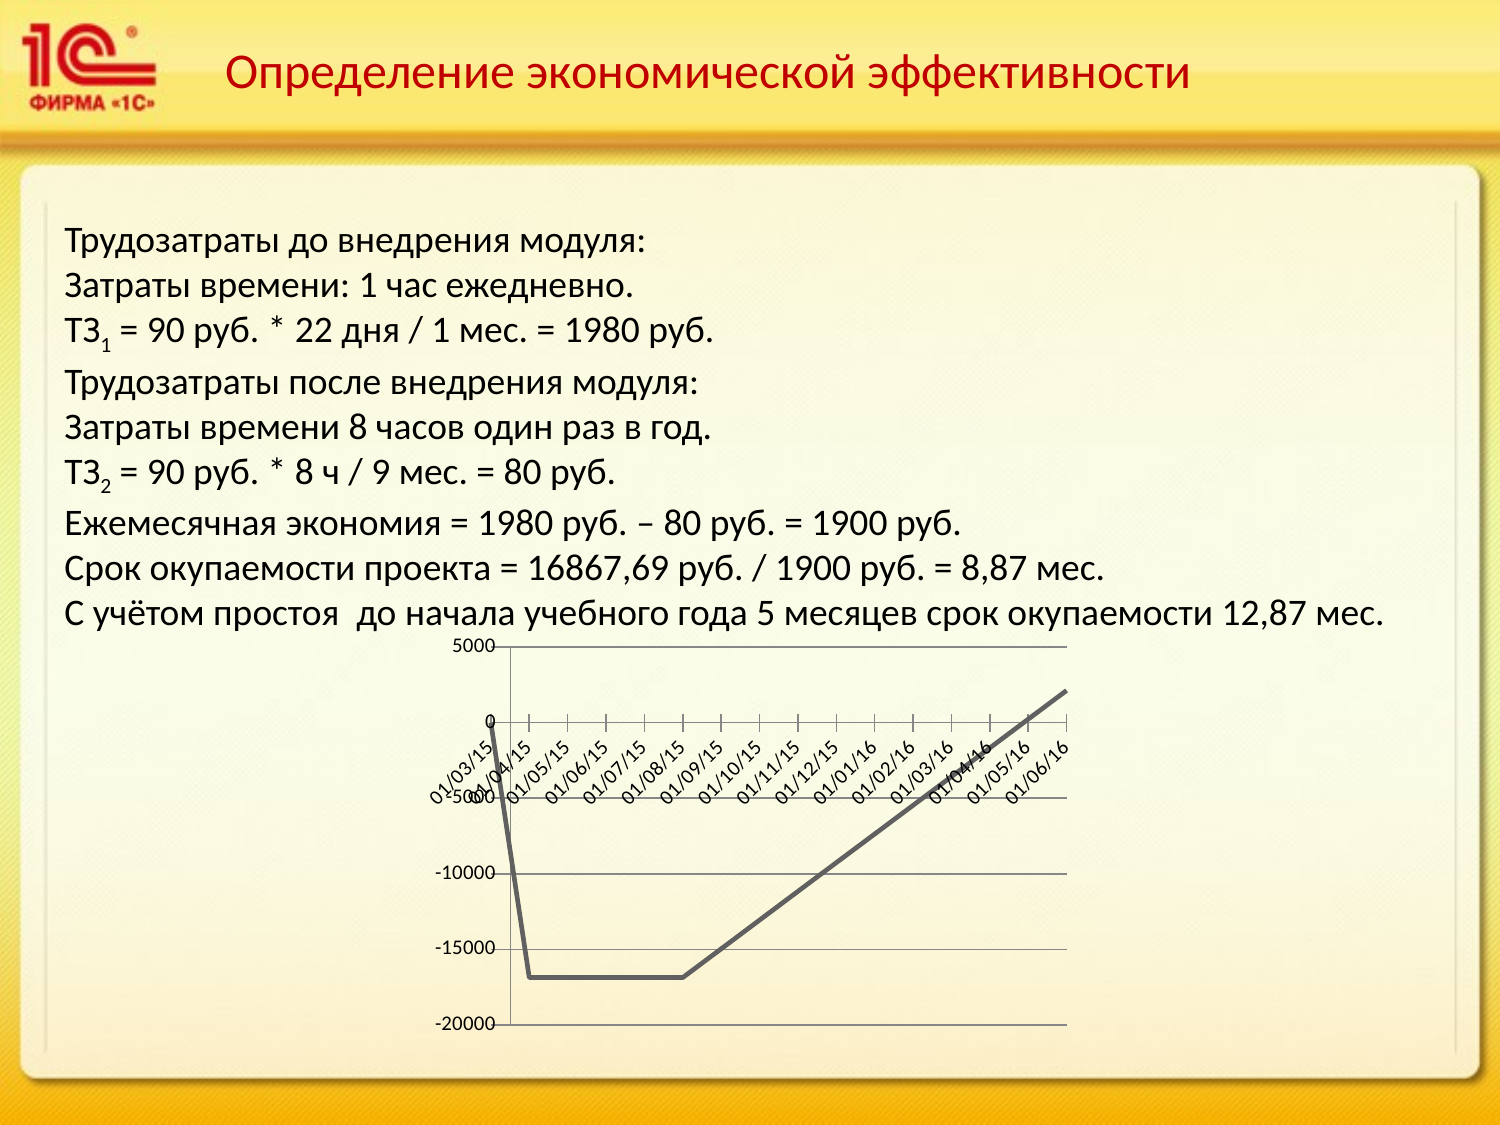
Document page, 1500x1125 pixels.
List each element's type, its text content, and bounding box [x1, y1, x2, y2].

chart [412, 628, 1088, 1044]
text_box Трудозатраты до внедрения модуля: Затраты времени: 1 час ежедневно. ТЗ1 = 90 руб. * 22 дня / 1 мес. = 1980 руб. Трудозатраты после внедрения модуля: Затраты времени 8 часов один раз в год. ТЗ2 = 90 руб. * 8 ч / 9 мес. = 80 руб. Ежемесячная экономия = 1980 руб. – 80 руб. = 1900 руб. Срок окупаемости проекта = 16867,69 руб. / 1900 руб. = 8,87 мес. С учётом простоя до начала учебного года 5 месяцев срок окупаемости 12,87 мес. [49, 208, 1401, 641]
picture [0, 0, 1500, 1125]
text_box Определение экономической эффективности [210, 30, 1258, 106]
